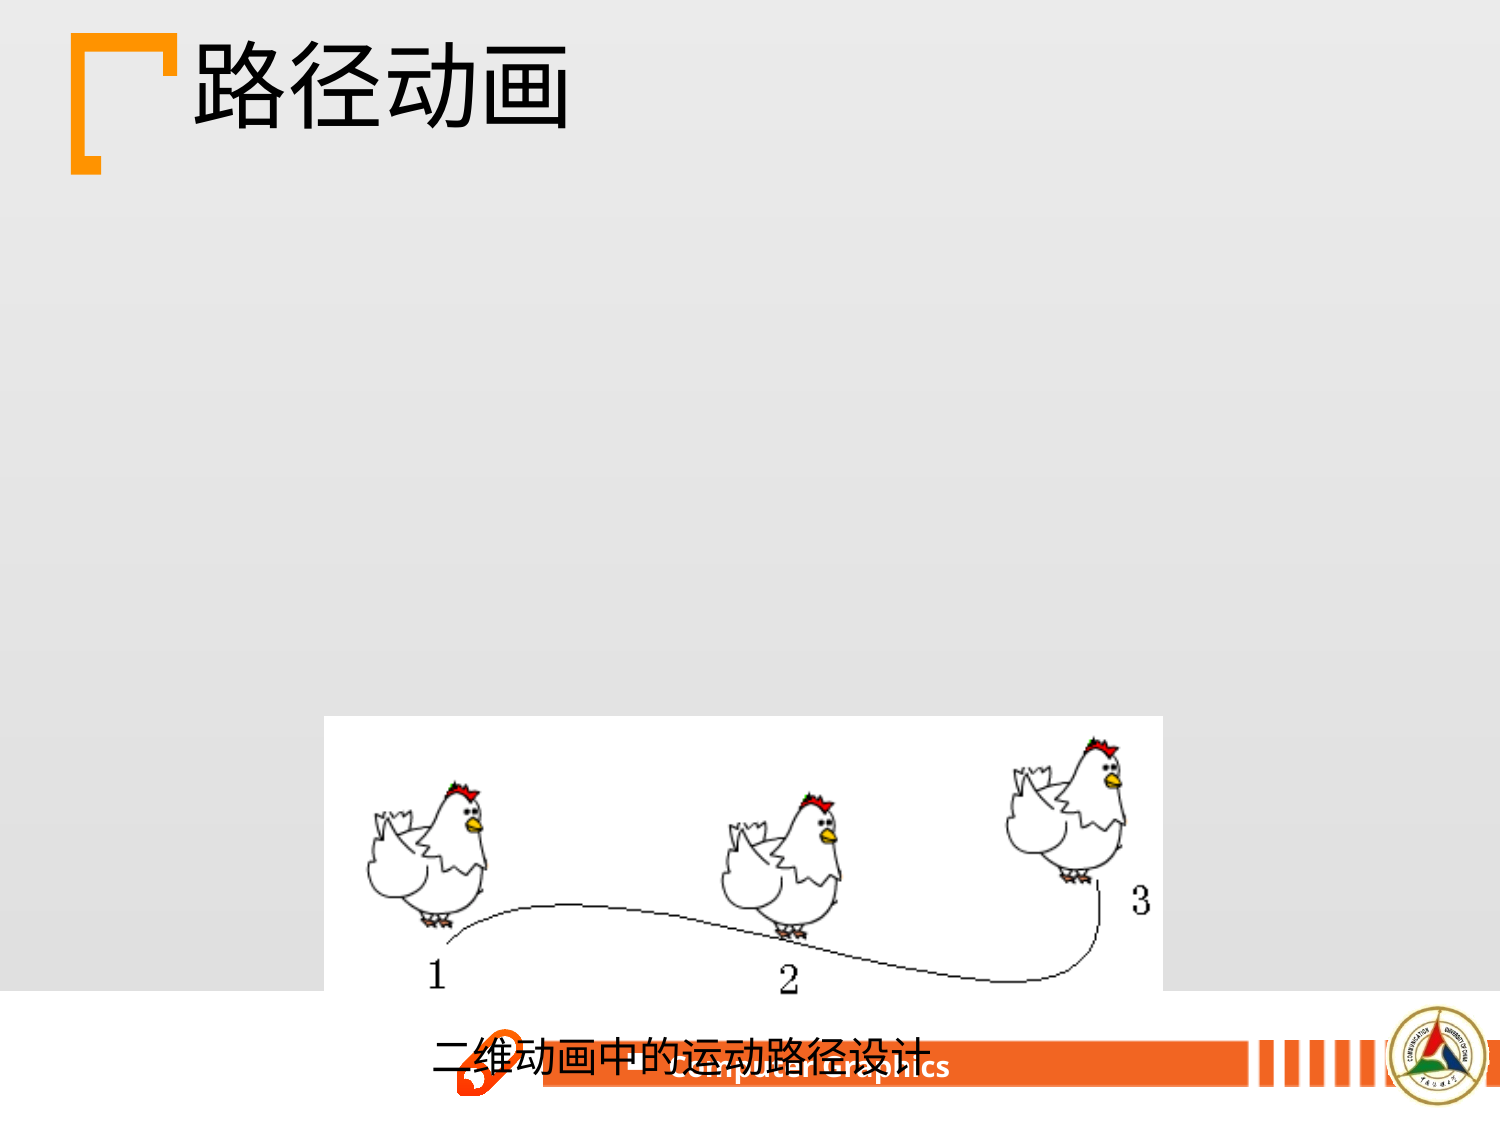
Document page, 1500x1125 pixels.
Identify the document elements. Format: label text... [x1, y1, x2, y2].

text_box 二维动画中的运动路径设计 [407, 1023, 1081, 1088]
title 路径动画 [176, 30, 1459, 157]
picture [324, 716, 1163, 1022]
picture [1081, 997, 1500, 1111]
